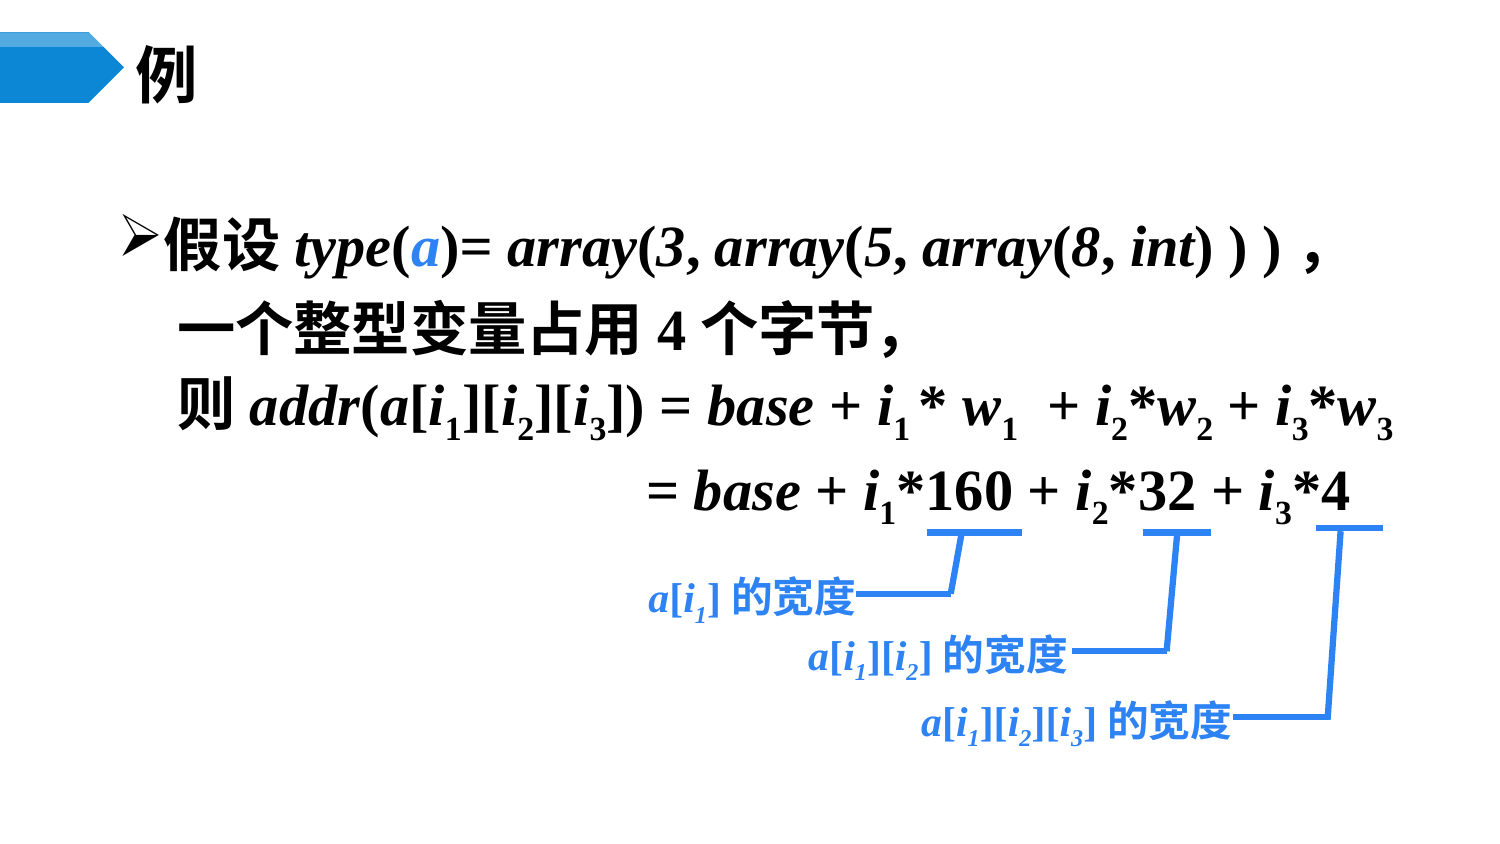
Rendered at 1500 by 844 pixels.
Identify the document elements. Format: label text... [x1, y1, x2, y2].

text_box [795, 532, 902, 687]
text_box 假设type(a)= array(3, array(5, array(8, int) ) )， 一个整型变量占用4个字节， 则addr(a[i1][i2][i3]) = base + i1 * w1 + i2*w2 + i3*w3 = base + i1*160 + i2*32 + i3*4 [53, 197, 1436, 624]
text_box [636, 532, 793, 630]
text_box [907, 527, 1384, 753]
title 例 [123, 43, 1425, 103]
